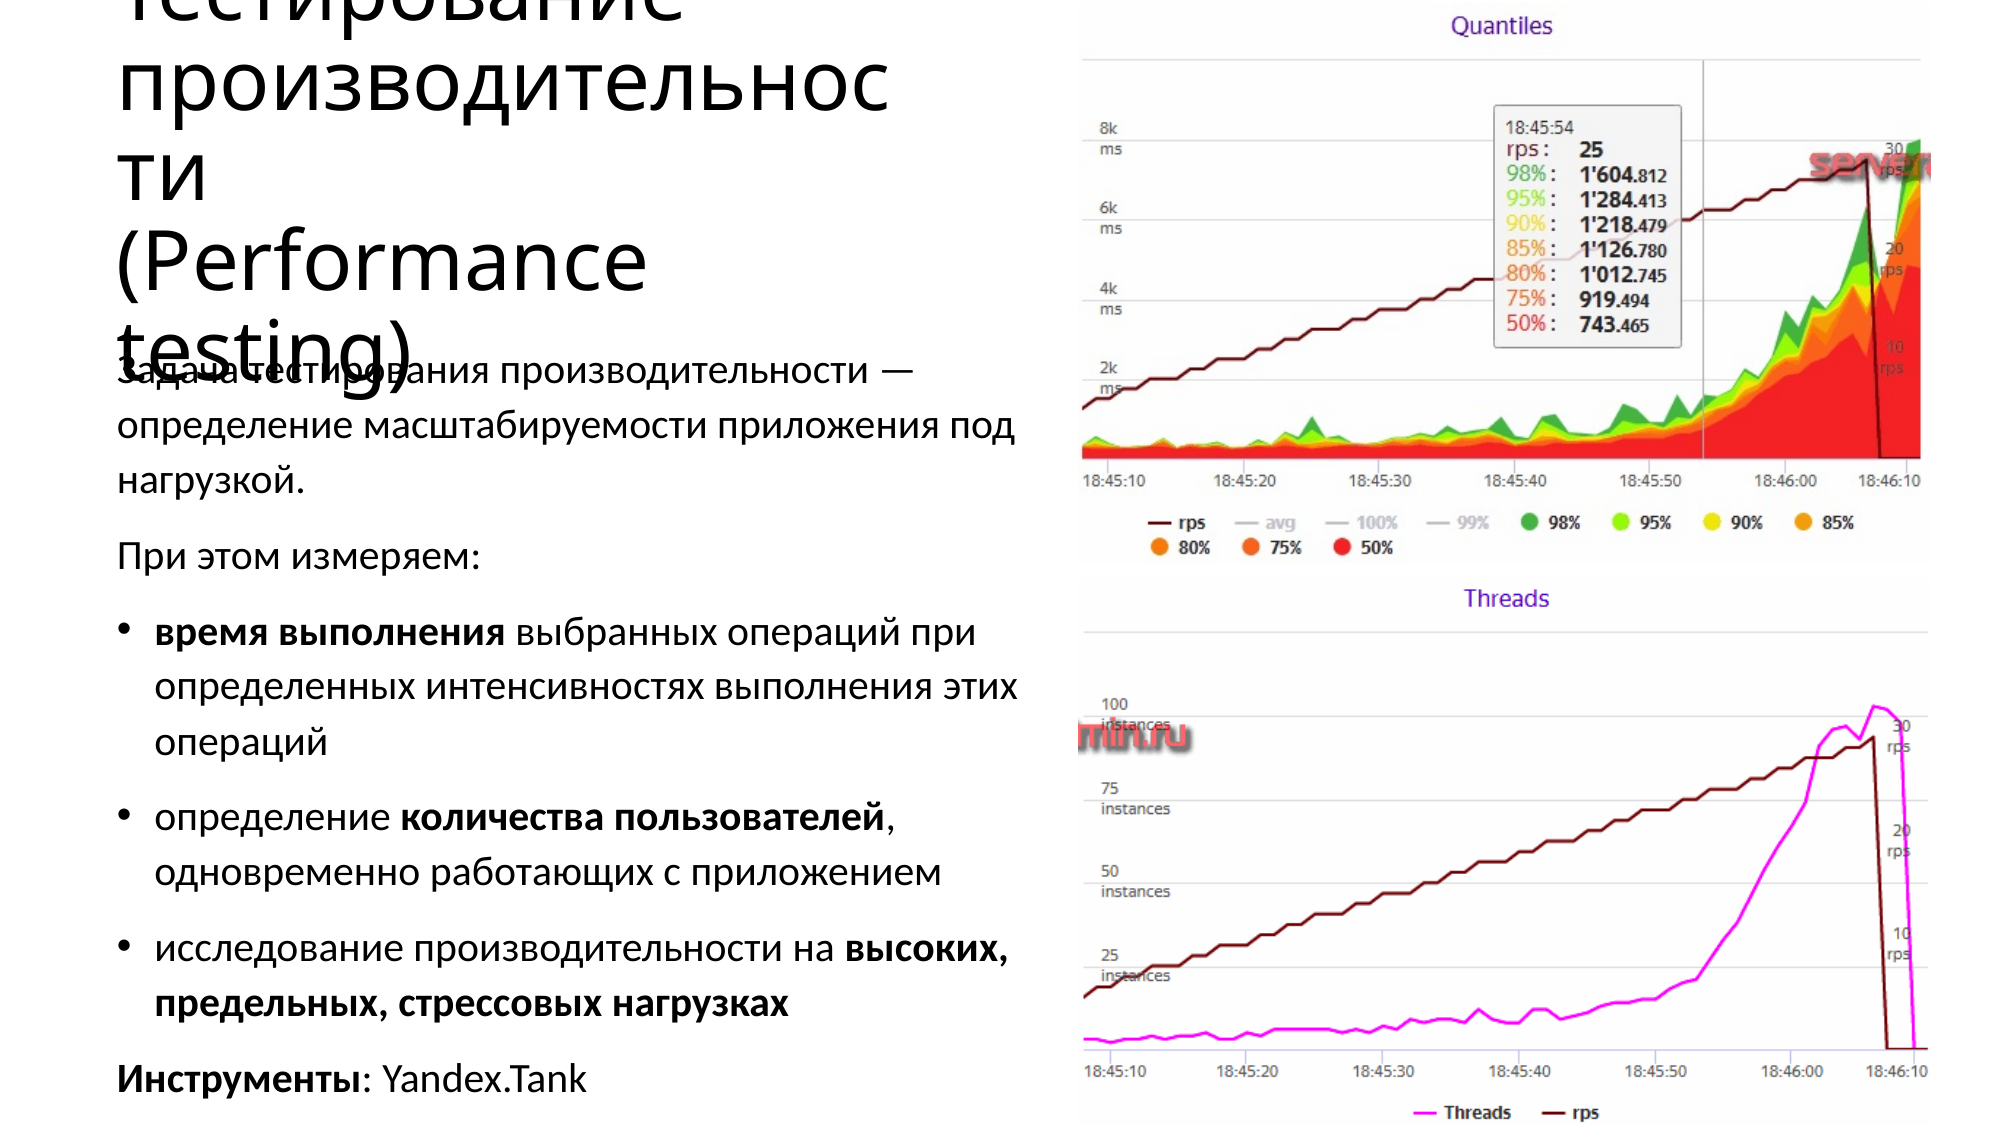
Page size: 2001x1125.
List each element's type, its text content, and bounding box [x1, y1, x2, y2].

list Задача тестирования производительности — определение масштабируемости приложения под нагрузкой. При этом измеряем: время выполнения выбранных операций при определенных интенсивностях выполнения этих операций определение количества пользователей, одновременно работающих с приложением исследование производительности на высоких, предельных, стрессовых нагрузках Инструменты: Yandex.Tank [101, 329, 1078, 1091]
picture [1078, 578, 1931, 1125]
title Тестирование производительности (Performance testing) [101, 40, 923, 307]
picture [1078, 2, 1931, 563]
